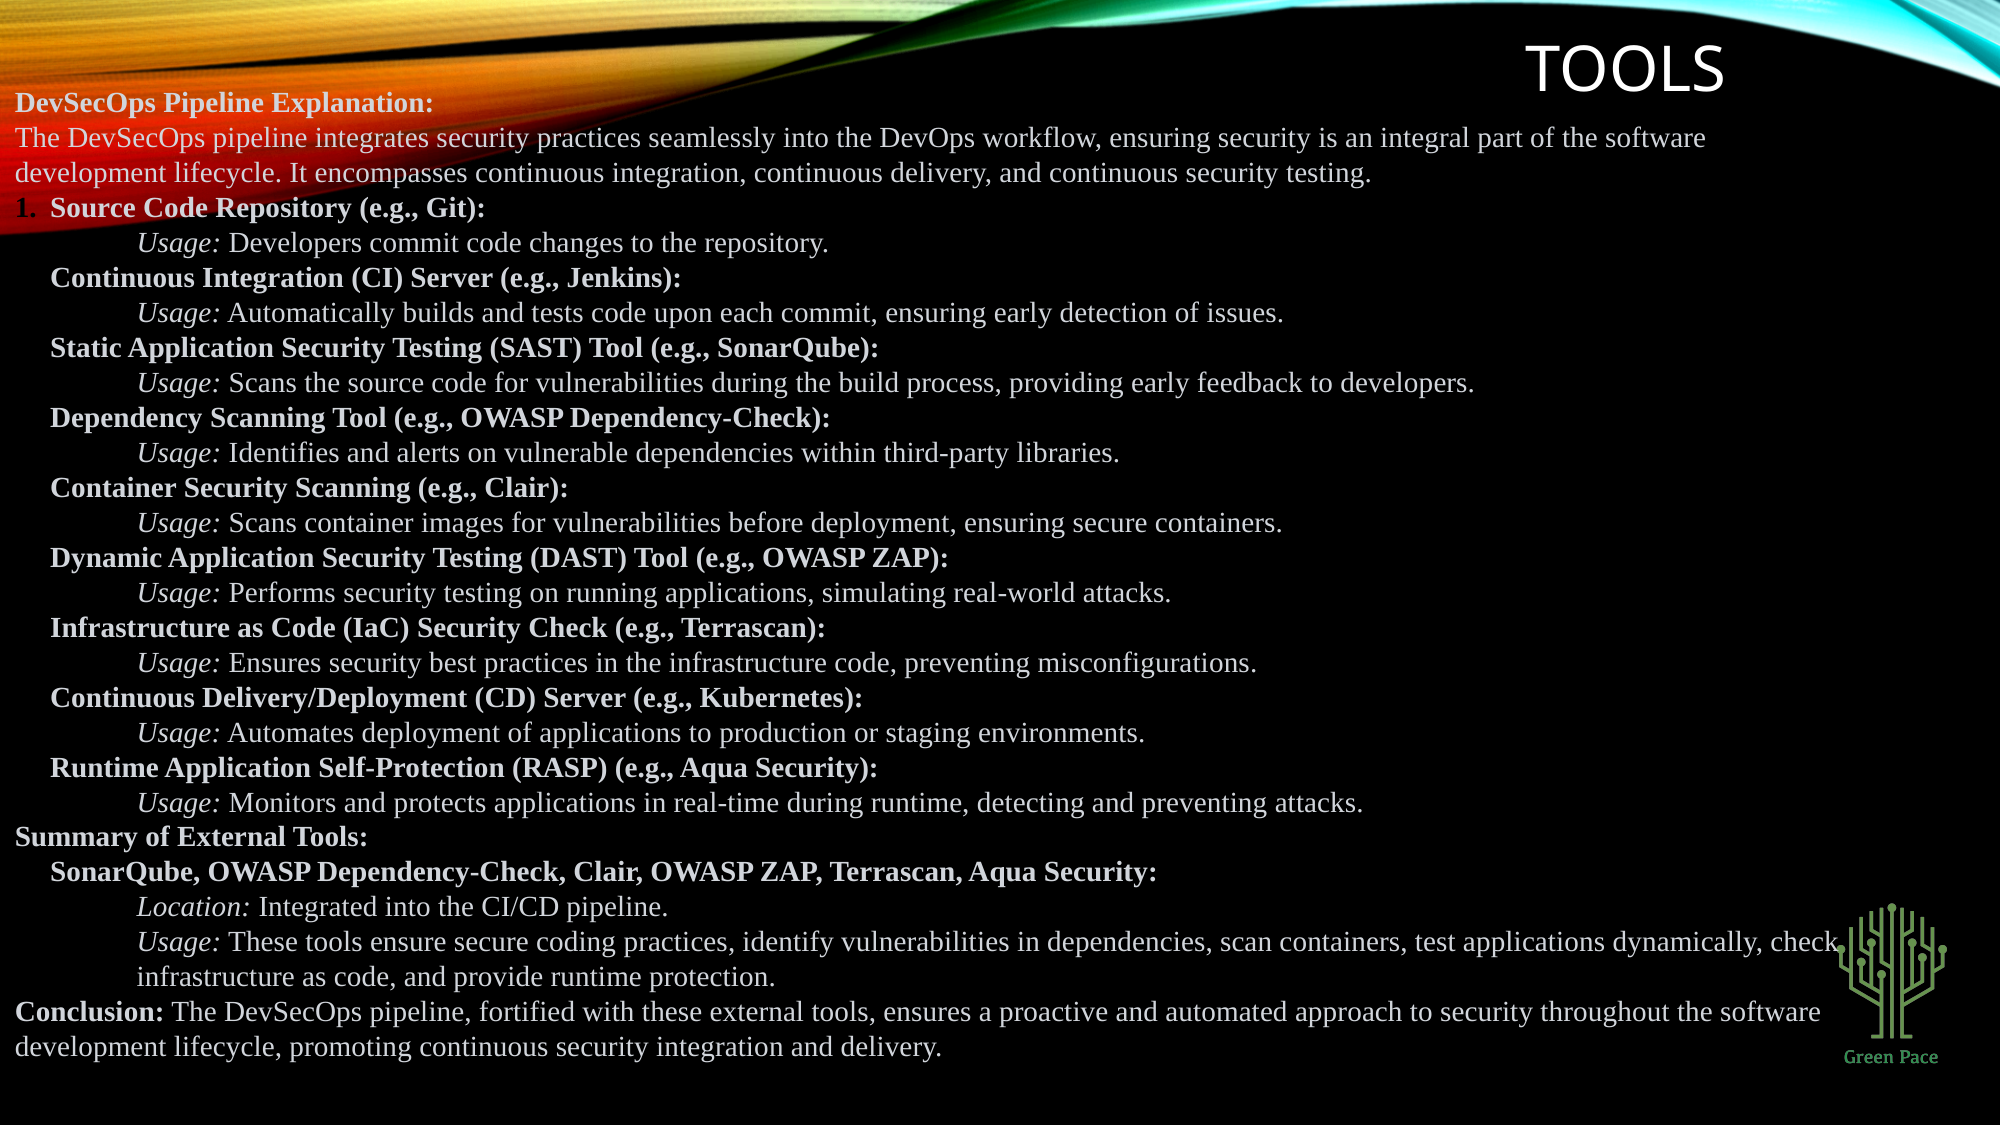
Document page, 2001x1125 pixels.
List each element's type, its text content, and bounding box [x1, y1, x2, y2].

title TOOLS [1381, 29, 1742, 76]
picture [0, 0, 2000, 237]
picture [1817, 892, 1964, 1082]
text_box DevSecOps Pipeline Explanation: The DevSecOps pipeline integrates security practices seamlessly into the DevOps workflow, ensuring security is an integral part of the software development lifecycle. It encompasses continuous integration, continuous delivery, and continuous security testing. Source Code Repository (e.g., Git): Usage: Developers commit code changes to the repository. Continuous Integration (CI) Server (e.g., Jenkins): Usage: Automatically builds and tests code upon each commit, ensuring early detection of issues. Static Application Security Testing (SAST) Tool (e.g., SonarQube): Usage: Scans the source code for vulnerabilities during the build process, providing early feedback to developers. Dependency Scanning Tool (e.g., OWASP Dependency-Check): Usage: Identifies and alerts on vulnerable dependencies within third-party libraries. Container Security Scanning (e.g., Clair): Usage: Scans container images for vulnerabilities before deployment, ensuring secure containers. Dynamic Application Security Testing (DAST) Tool (e.g., OWASP ZAP): Usage: Performs security testing on running applications, simulating real-world attacks. Infrastructure as Code (IaC) Security Check (e.g., Terrascan): Usage: Ensures security best practices in the infrastructure code, preventing misconfigurations. Continuous Delivery/Deployment (CD) Server (e.g., Kubernetes): Usage: Automates deployment of applications to production or staging environments. Runtime Application Self-Protection (RASP) (e.g., Aqua Security): Usage: Monitors and protects applications in real-time during runtime, detecting and preventing attacks. Summary of External Tools: SonarQube, OWASP Dependency-Check, Clair, OWASP ZAP, Terrascan, Aqua Security: Location: Integrated into the CI/CD pipeline. Usage: These tools ensure secure coding practices, identify vulnerabilities in dependencies, scan containers, test applications dynamically, check infrastructure as code, and provide runtime protection. Conclusion: The DevSecOps pipeline, fortified with these external tools, ensures a proactive and automated approach to security throughout the software development lifecycle, promoting continuous security integration and delivery. [0, 76, 1871, 1070]
